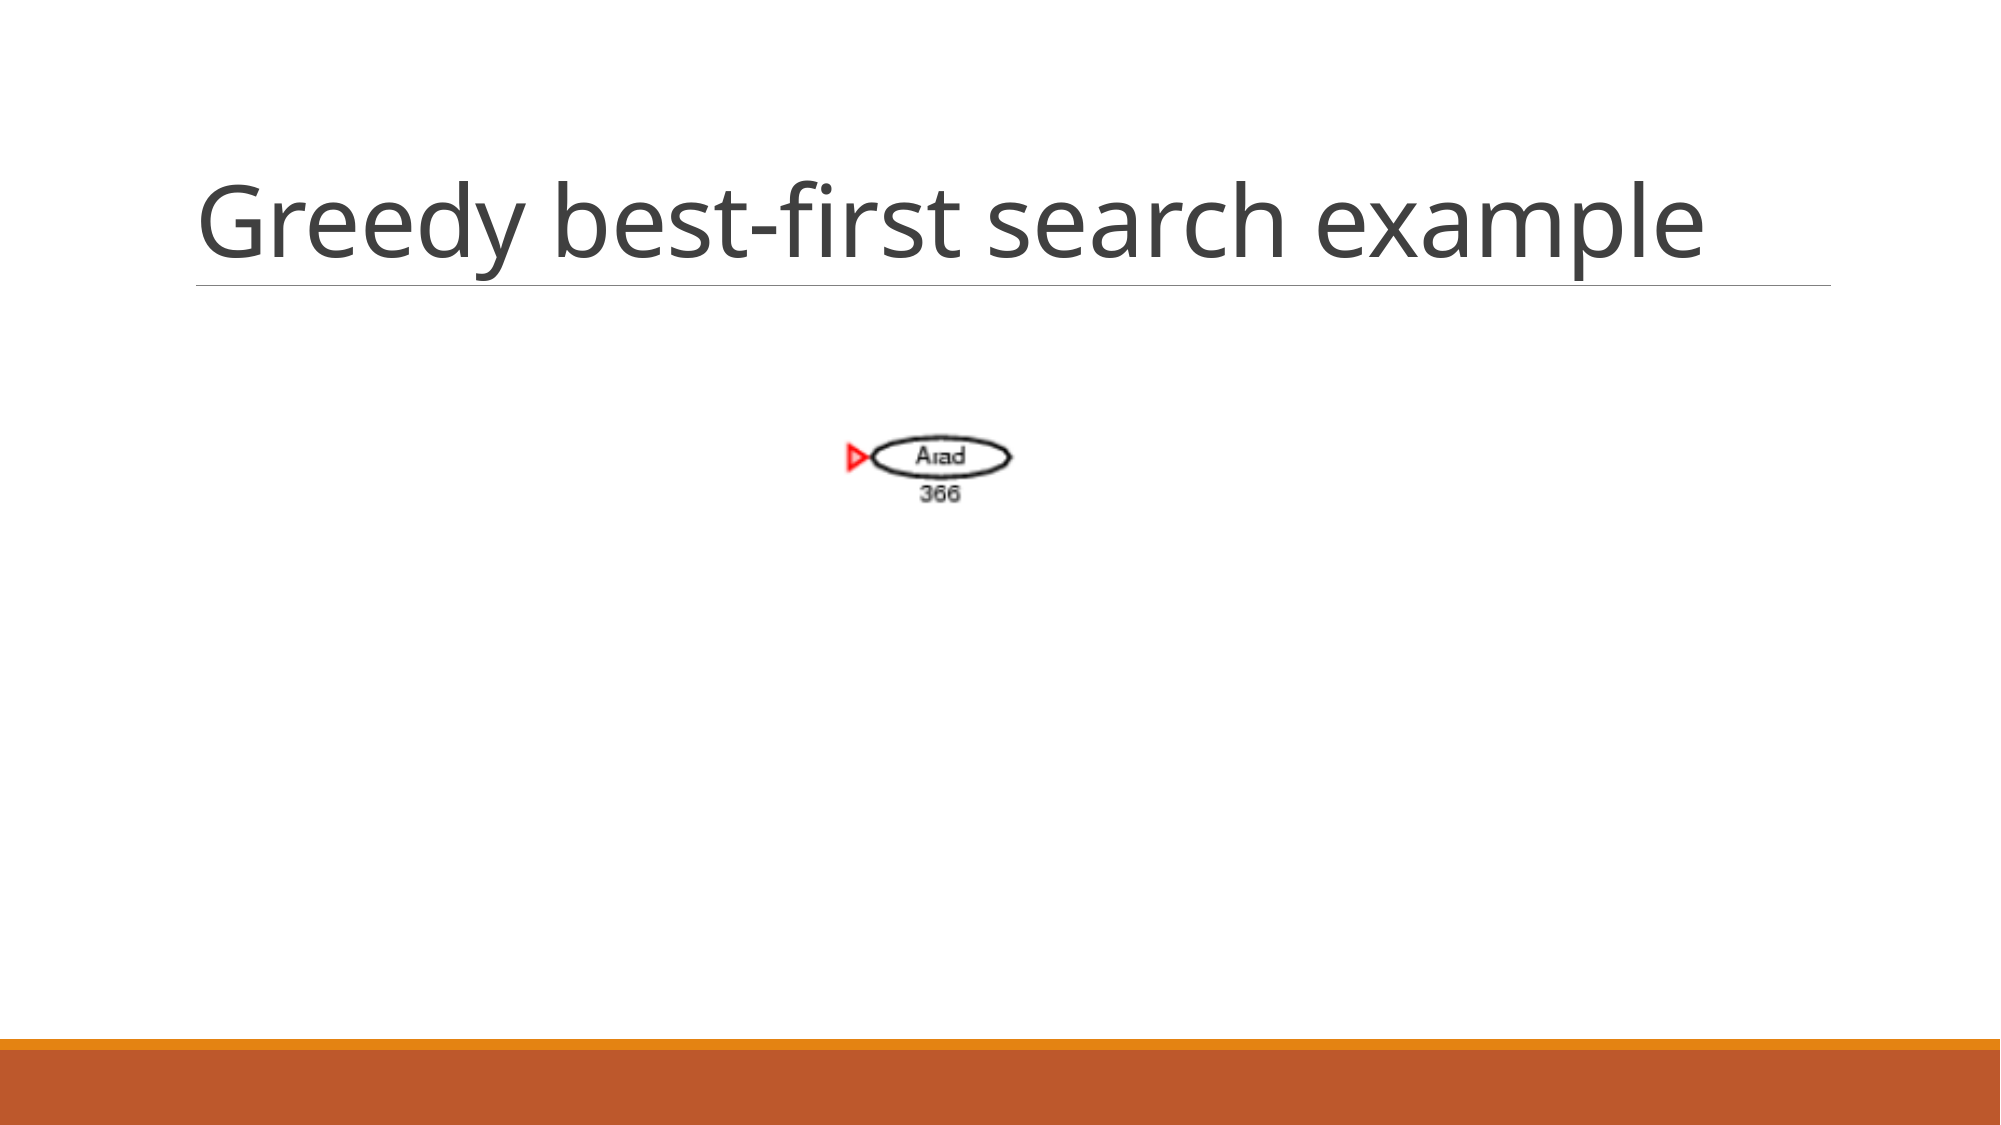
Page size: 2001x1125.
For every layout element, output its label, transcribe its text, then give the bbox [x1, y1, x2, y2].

picture [803, 409, 1055, 538]
title Greedy best-first search example [180, 47, 1830, 285]
